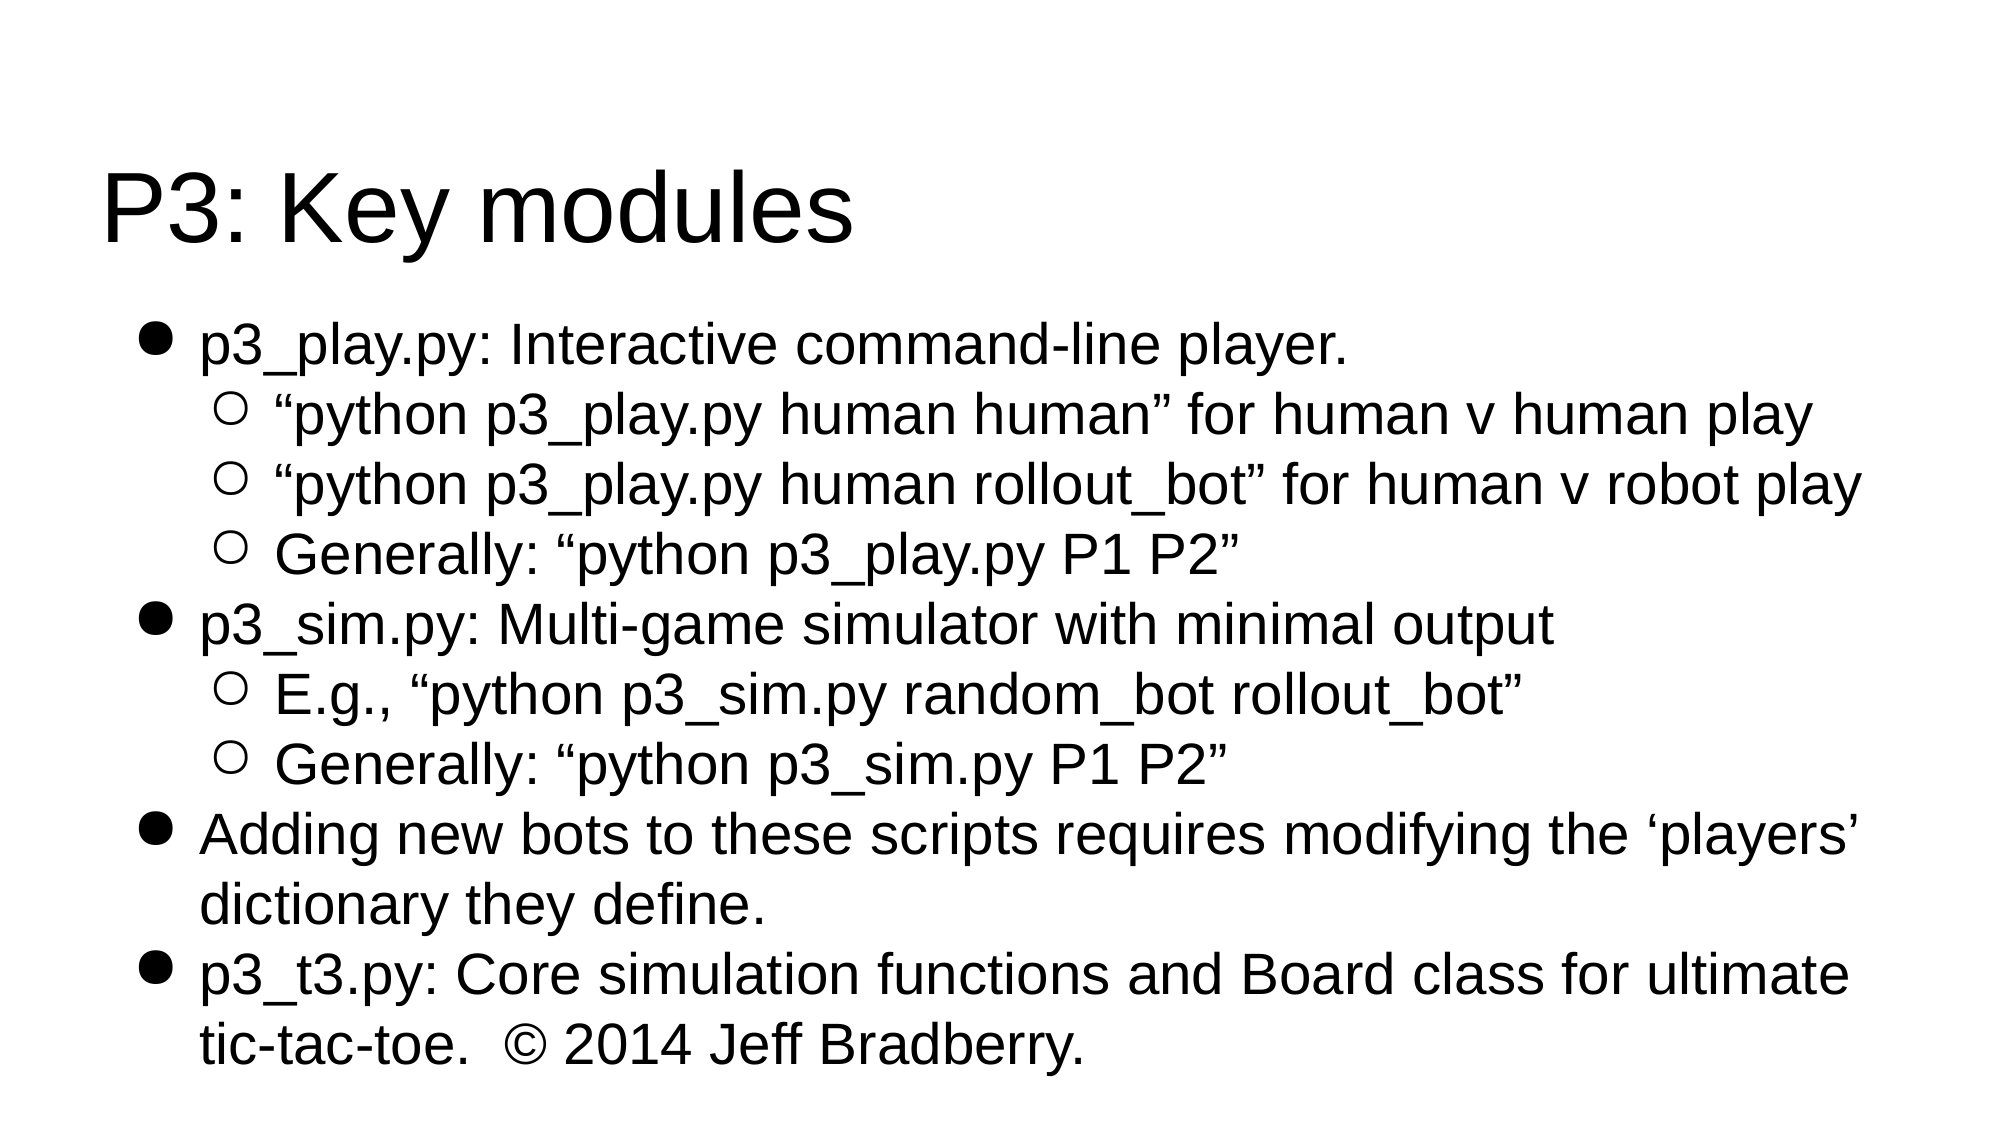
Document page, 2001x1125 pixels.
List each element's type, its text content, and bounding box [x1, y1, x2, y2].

text_box p3_play.py: Interactive command-line player. “python p3_play.py human human” for human v human play “python p3_play.py human rollout_bot” for human v robot play Generally: “python p3_play.py P1 P2” p3_sim.py: Multi-game simulator with minimal output E.g., “python p3_sim.py random_bot rollout_bot” Generally: “python p3_sim.py P1 P2” Adding new bots to these scripts requires modifying the ‘players’ dictionary they define. p3_t3.py: Core simulation functions and Board class for ultimate tic-tac-toe. © 2014 Jeff Bradberry. [109, 291, 1939, 1100]
text_box P3: Key modules [80, 55, 1496, 326]
